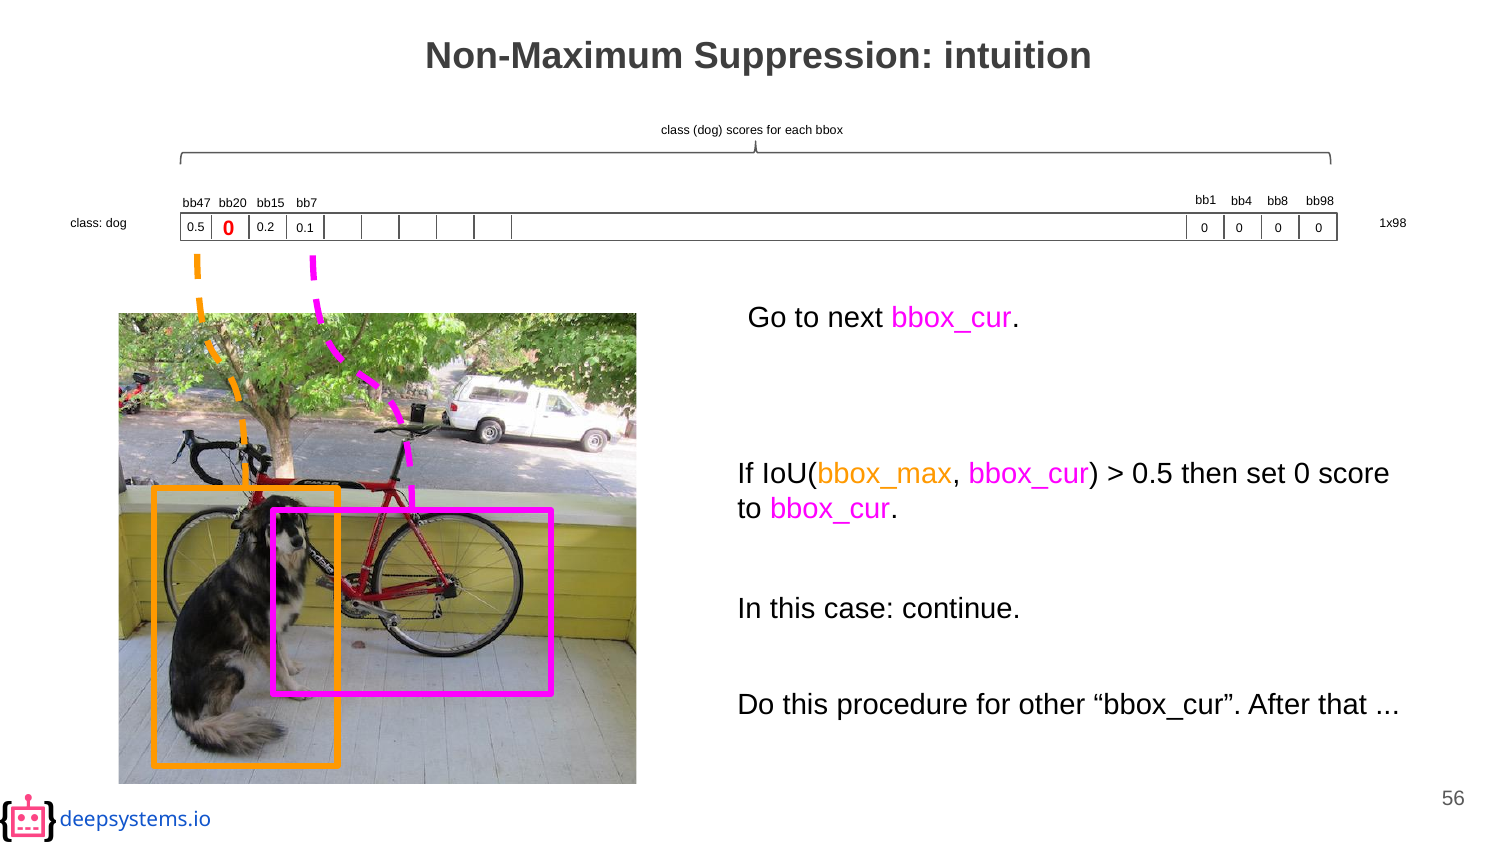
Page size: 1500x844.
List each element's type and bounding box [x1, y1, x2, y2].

text_box [722, 439, 1432, 530]
text_box [722, 670, 1432, 762]
picture [0, 794, 56, 842]
text_box [410, 12, 1249, 91]
text_box [98, 327, 496, 428]
picture [118, 313, 637, 785]
text_box [167, 176, 1354, 246]
text_box [732, 283, 1442, 375]
text_box [55, 200, 163, 241]
slide_number [1389, 764, 1480, 830]
text_box [722, 574, 1432, 665]
text_box [1364, 200, 1472, 241]
text_box [180, 107, 1331, 165]
